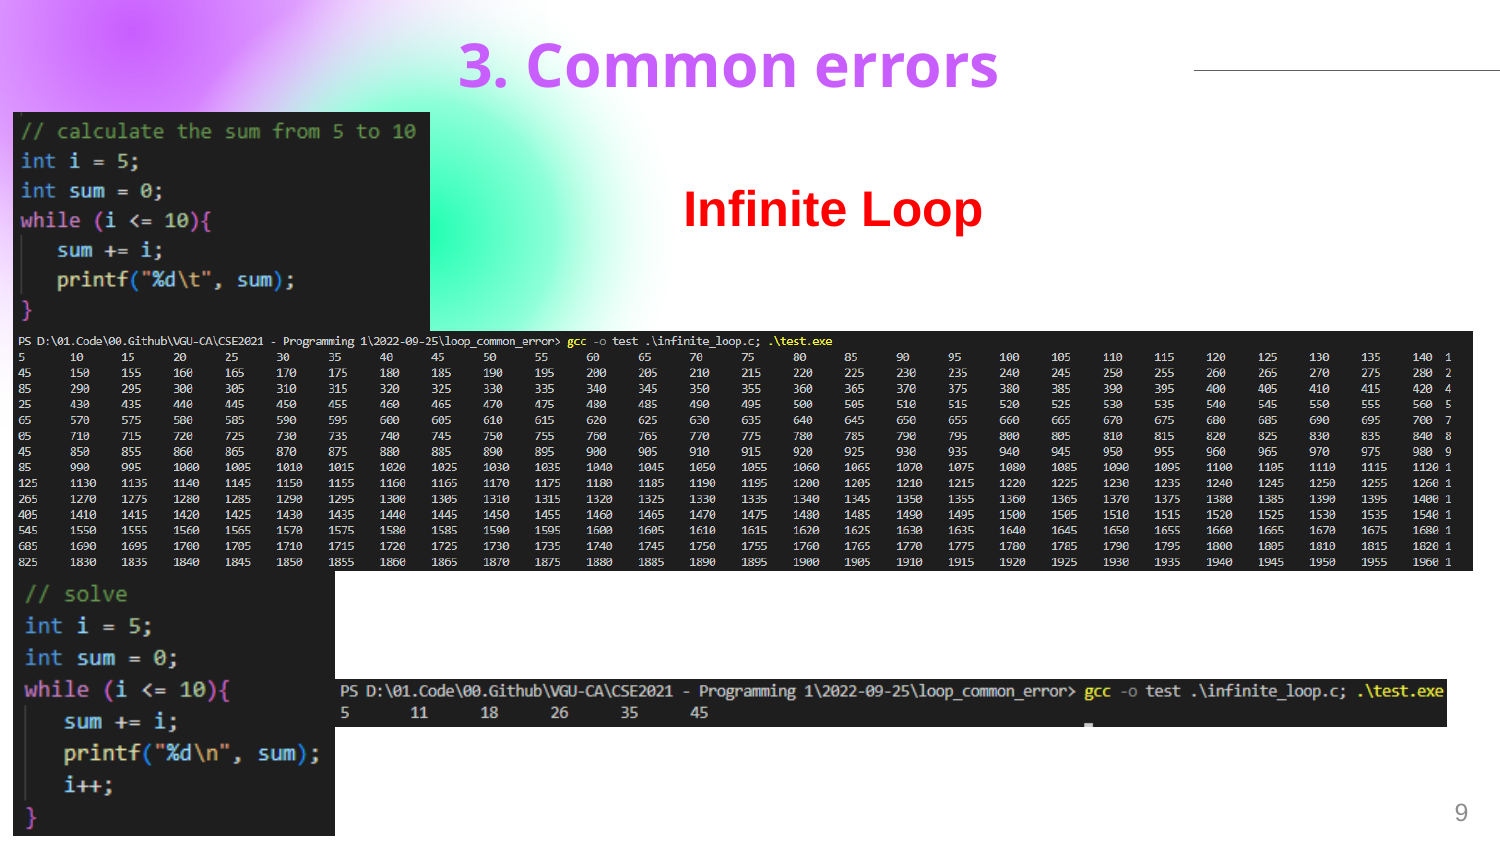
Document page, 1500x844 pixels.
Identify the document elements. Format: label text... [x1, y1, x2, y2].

footer Infinite Loop [651, 186, 1015, 227]
slide_number 9 [1406, 782, 1484, 840]
picture [13, 112, 1474, 836]
text_box 3. Common errors [443, 25, 1158, 114]
